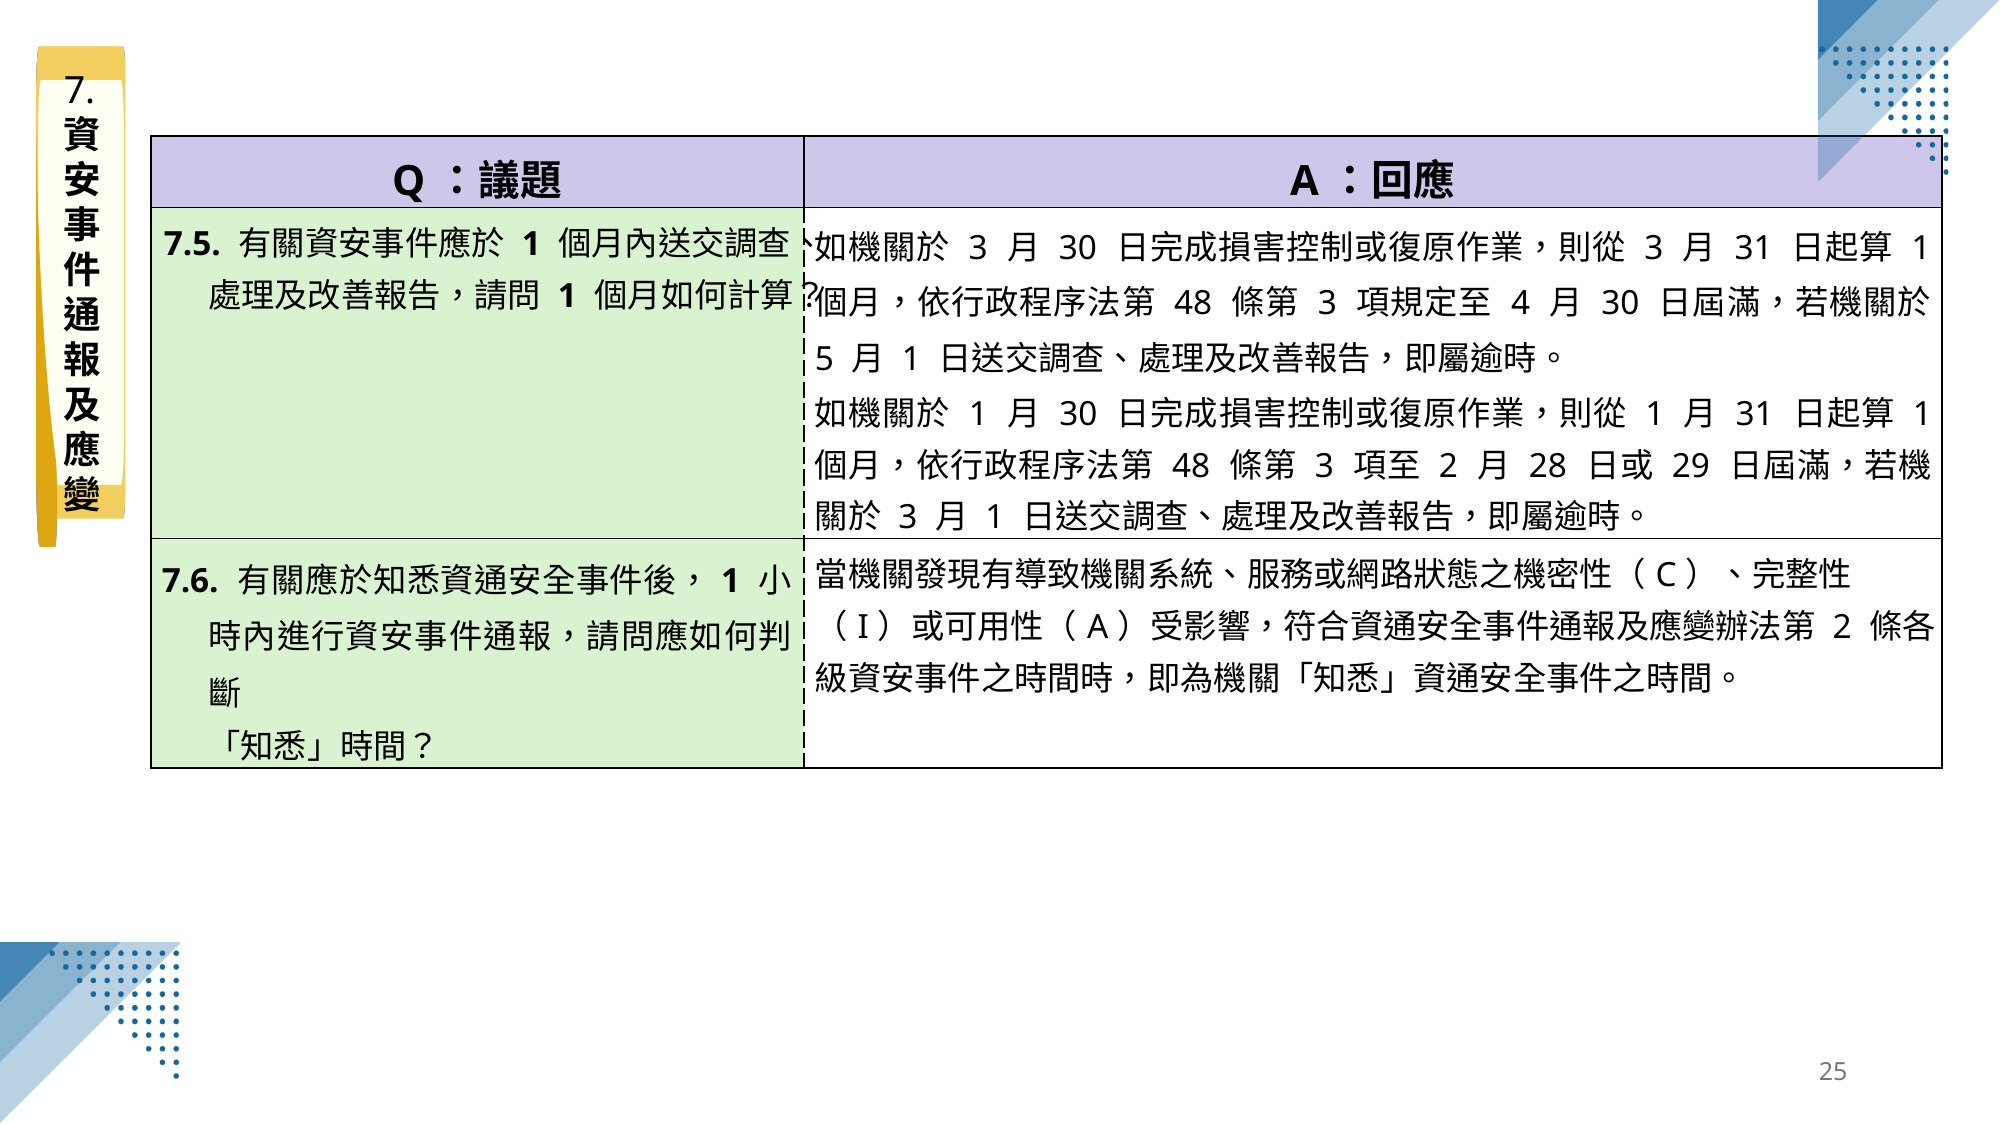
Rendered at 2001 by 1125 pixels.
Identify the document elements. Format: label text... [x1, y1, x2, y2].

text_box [35, 46, 126, 548]
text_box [1817, 0, 2000, 184]
slide_number 25 [1412, 1042, 1863, 1103]
table_cell 7.5. 有關資安事件應於 1 個月內送交調查、處理及改善報告，請問 1 個月如何計算？ [152, 208, 804, 538]
table_header Q：議題 [152, 137, 803, 207]
table_cell 7.6. 有關應於知悉資通安全事件後，1 小時內進行資安事件通報，請問應如何判斷 「知悉」時間？ [152, 539, 804, 767]
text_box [0, 941, 181, 1125]
table_cell 如機關於 3 月 30 日完成損害控制或復原作業，則從 3 月 31 日起算 1 個月，依行政程序法第 48 條第 3 項規定至 4 月 30 日屆滿，若機關於 5 月 1 日送交調查、處理及改善報告，即屬逾時。 如機關於 1 月 30 日完成損害控制或復原作業，則從 1 月 31 日起算 1 個月，依行政程序法第 48 條第 3 項至 2 月 28 日或 29 日屆滿，若機關於 3 月 1 日送交調查、處理及改善報告，即屬逾時。 [804, 208, 1941, 538]
table_header A：回應 [805, 137, 1941, 207]
table_cell 當機關發現有導致機關系統、服務或網路狀態之機密性（C）、完整性（I）或可用性（A）受影響，符合資通安全事件通報及應變辦法第 2 條各級資安事件之時間時，即為機關「知悉」資通安全事件之時間。 [804, 539, 1941, 767]
